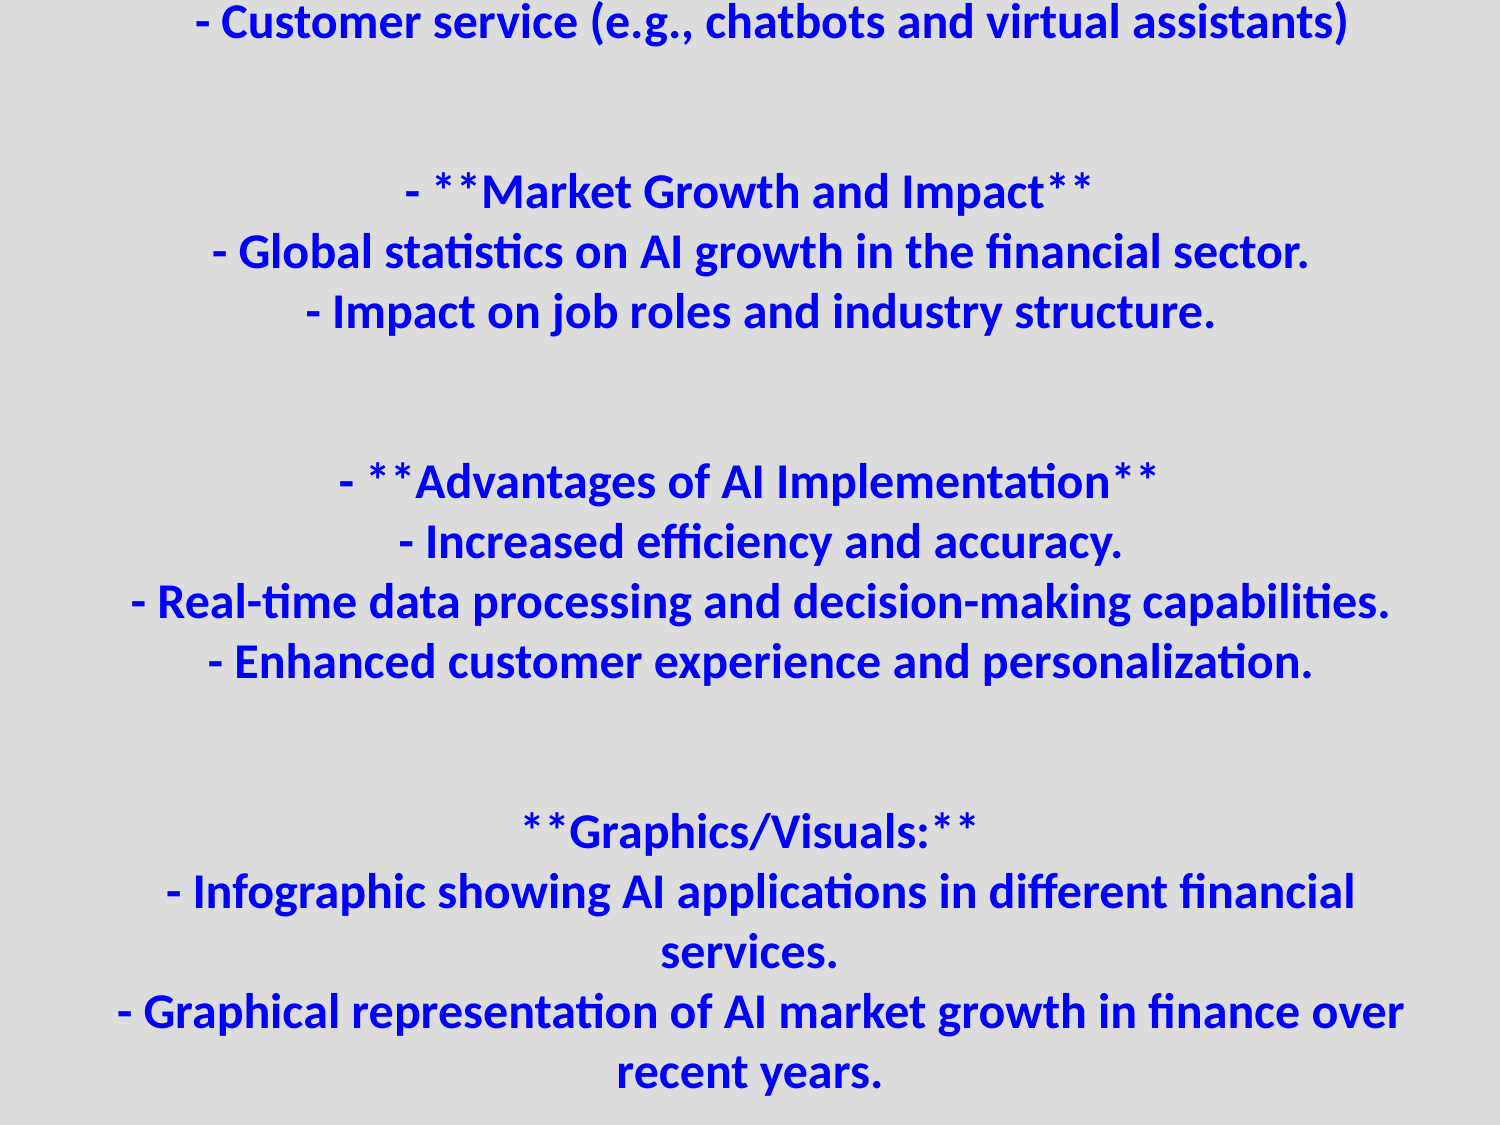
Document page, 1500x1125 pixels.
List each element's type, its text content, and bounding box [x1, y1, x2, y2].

title Certainly! Below is a suggestion for slide 2 of a presentation on AI in Finance. This slide typically follows an introduction slide, so it would focus on providing context or background information on the topic. --- **Slide 2: Overview of AI in Finance** **Title: Understanding the Role of AI in the Financial Sector** **Bullet Points:** - **Introduction to AI in Finance** - Definition and key components: machine learning, natural language processing, robotic process automation. - Historical overview: evolution from traditional analytics to AI-driven solutions. - **Scope and Applications** - Overview of primary areas where AI is applied: - Algorithmic trading - Risk management - Fraud detection - Customer service (e.g., chatbots and virtual assistants) - **Market Growth and Impact** - Global statistics on AI growth in the financial sector. - Impact on job roles and industry structure. - **Advantages of AI Implementation** - Increased efficiency and accuracy. - Real-time data processing and decision-making capabilities. - Enhanced customer experience and personalization. **Graphics/Visuals:** - Infographic showing AI applications in different financial services. - Graphical representation of AI market growth in finance over recent years. **Notes for the Speaker:** - Highlight how AI is transforming traditional financial processes. - Mention any recent studies or reports on AI impact in finance. - Briefly introduce some challenges and considerations that will be discussed in subsequent slides. --- This slide aims to set the stage for more detailed discussions in subsequent slides and get the audience acquainted with the fundamental aspects of AI in finance. [75, 45, 1425, 233]
